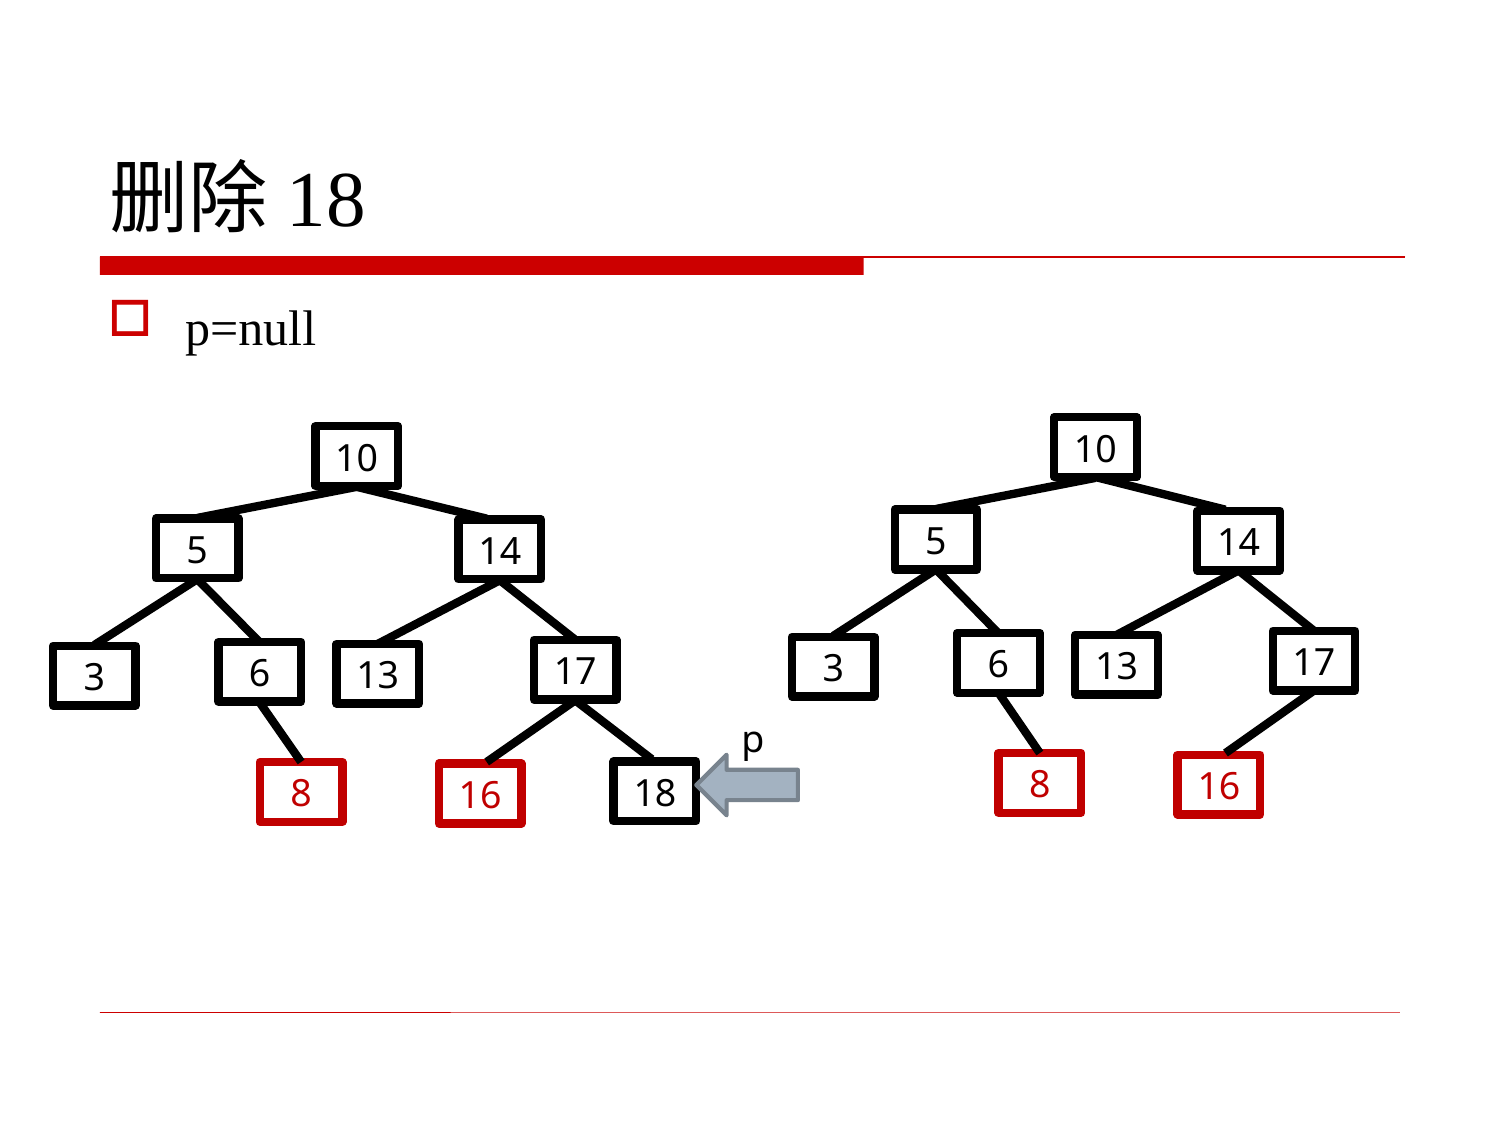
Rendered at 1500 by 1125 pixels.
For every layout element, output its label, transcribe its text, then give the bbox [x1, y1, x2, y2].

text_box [791, 417, 1356, 816]
list p=null [92, 287, 1406, 988]
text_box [52, 425, 799, 825]
title 删除18 [94, 50, 1407, 250]
